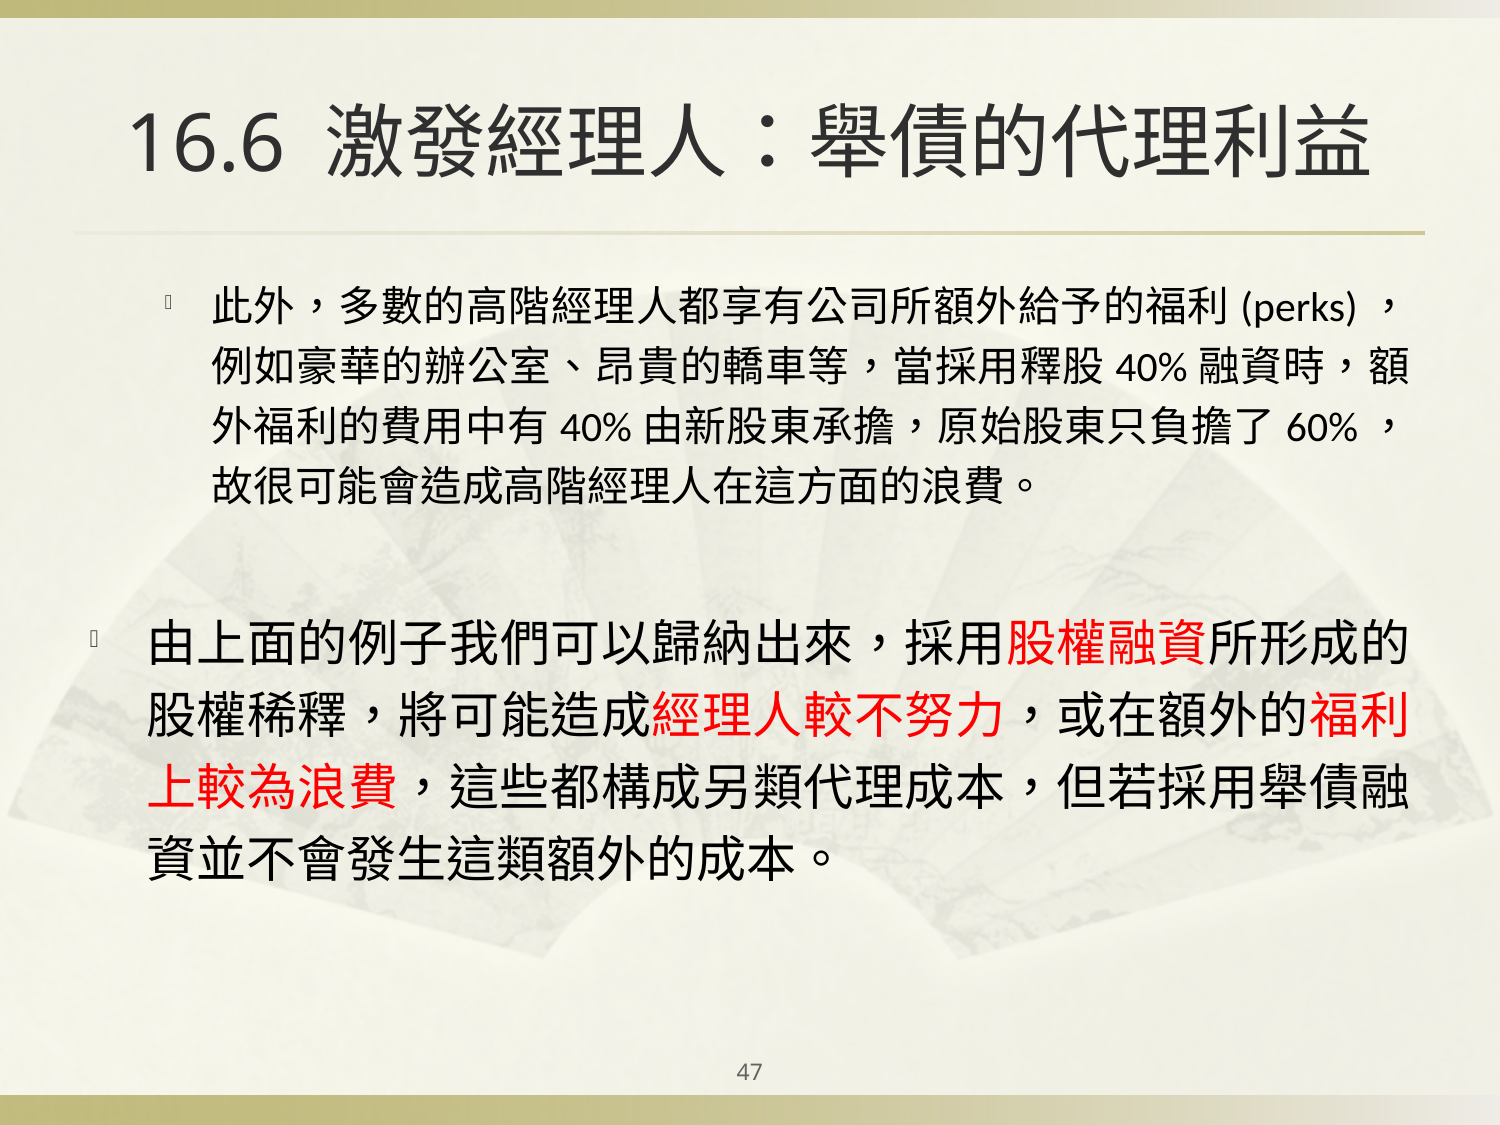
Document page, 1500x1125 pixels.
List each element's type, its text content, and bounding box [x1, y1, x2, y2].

title 16.6 激發經理人：舉債的代理利益 [75, 45, 1425, 233]
slide_number 47 [675, 1050, 825, 1097]
list 此外，多數的高階經理人都享有公司所額外給予的福利(perks)，例如豪華的辦公室、昂貴的轎車等，當採用釋股40%融資時，額外福利的費用中有40%由新股東承擔，原始股東只負擔了60%，故很可能會造成高階經理人在這方面的浪費。 由上面的例子我們可以歸納出來，採用股權融資所形成的股權稀釋，將可能造成經理人較不努力，或在額外的福利上較為浪費，這些都構成另類代理成本，但若採用舉債融資並不會發生這類額外的成本。 [75, 262, 1425, 1032]
